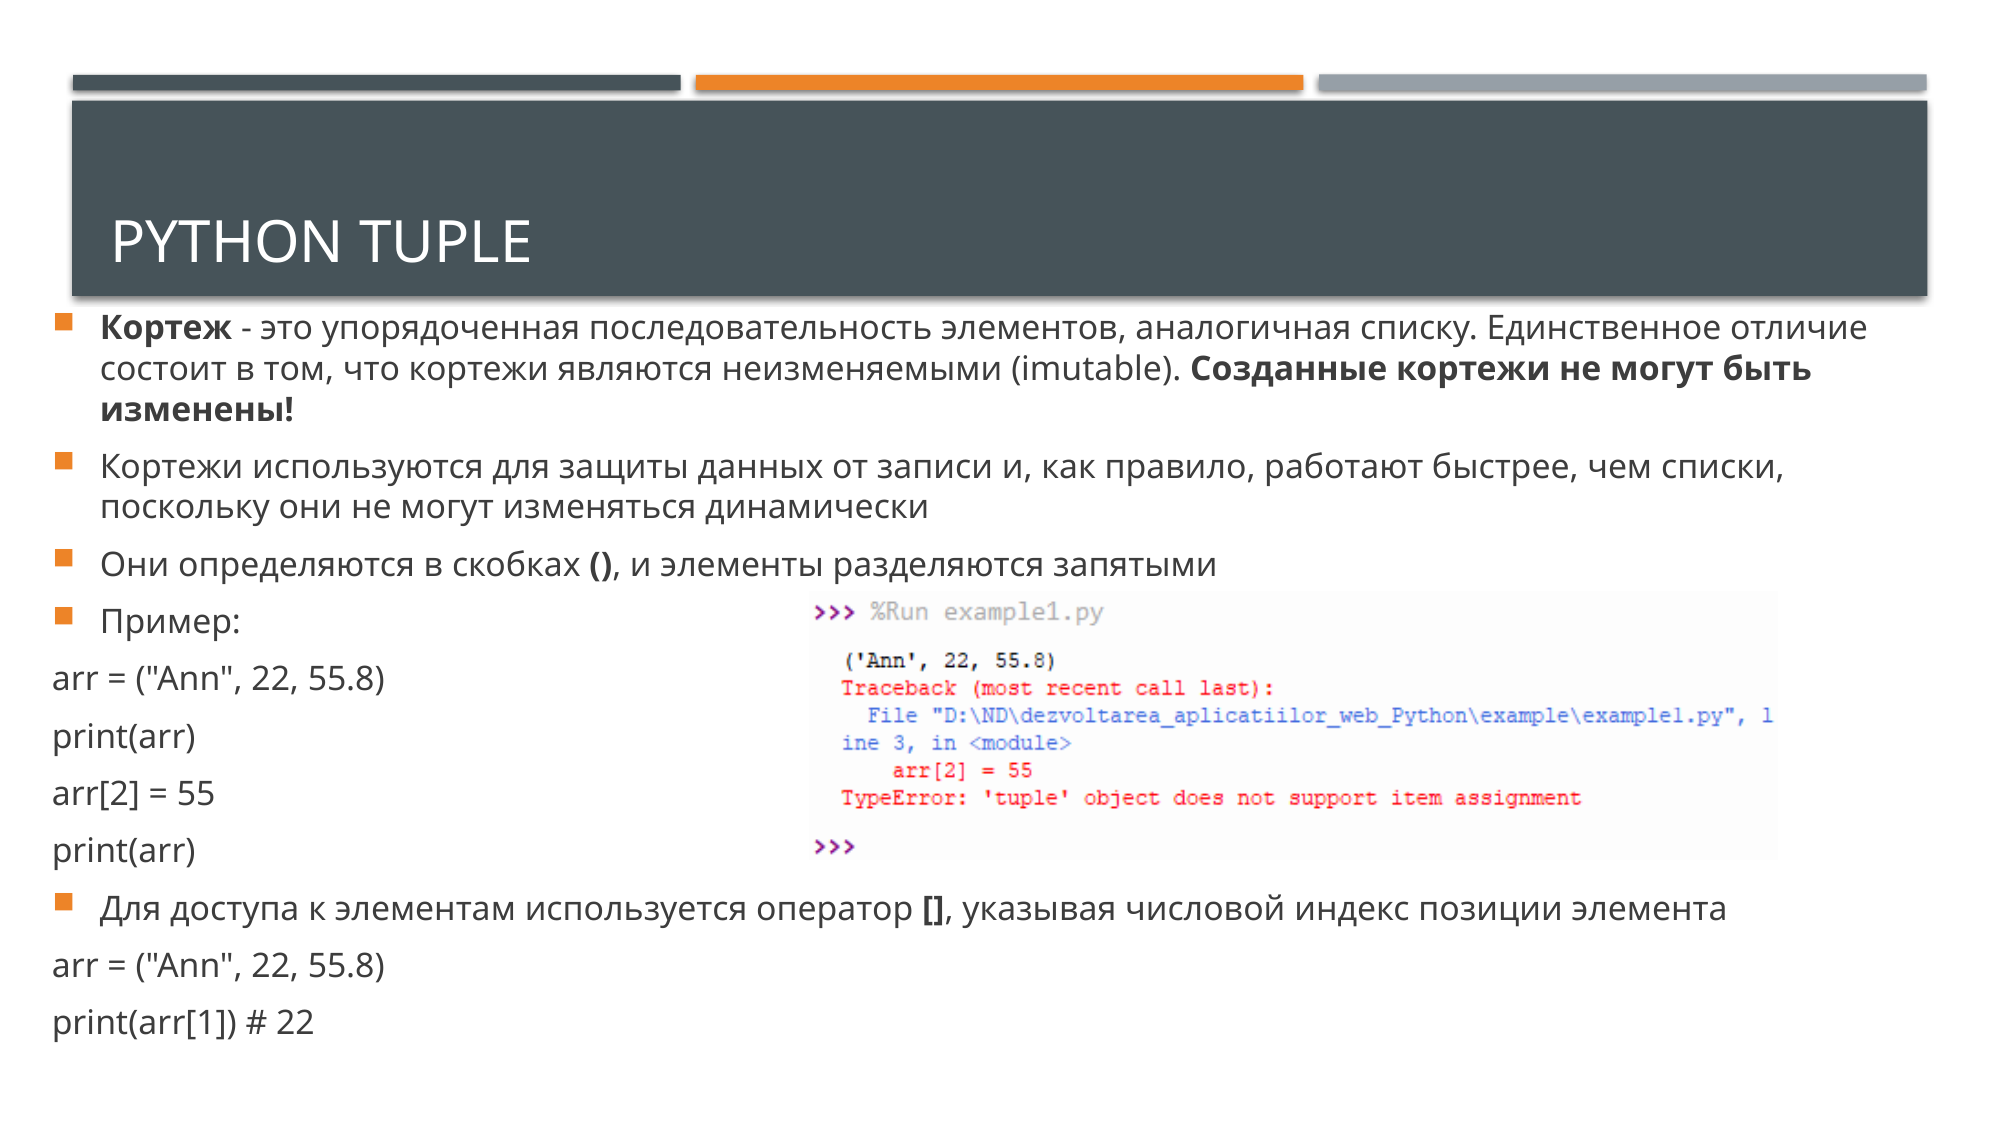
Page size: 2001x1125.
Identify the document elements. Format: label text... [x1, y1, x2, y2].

list Кортеж - это упорядоченная последовательность элементов, аналогичная списку. Единственное отличие состоит в том, что кортежи являются неизменяемыми (imutable). Созданные кортежи не могут быть изменены! Кортежи используются для защиты данных от записи и, как правило, работают быстрее, чем списки, поскольку они не могут изменяться динамически Они определяются в скобках (), и элементы разделяются запятыми Пример: arr = ("Ann", 22, 55.8) print(arr) arr[2] = 55 print(arr) Для доступа к элементам используется оператор [], указывая числовой индекс позиции элемента arr = ("Ann", 22, 55.8) print(arr[1]) # 22 [36, 297, 1953, 1050]
picture [808, 591, 1778, 861]
title Python Tuple [95, 115, 1905, 282]
